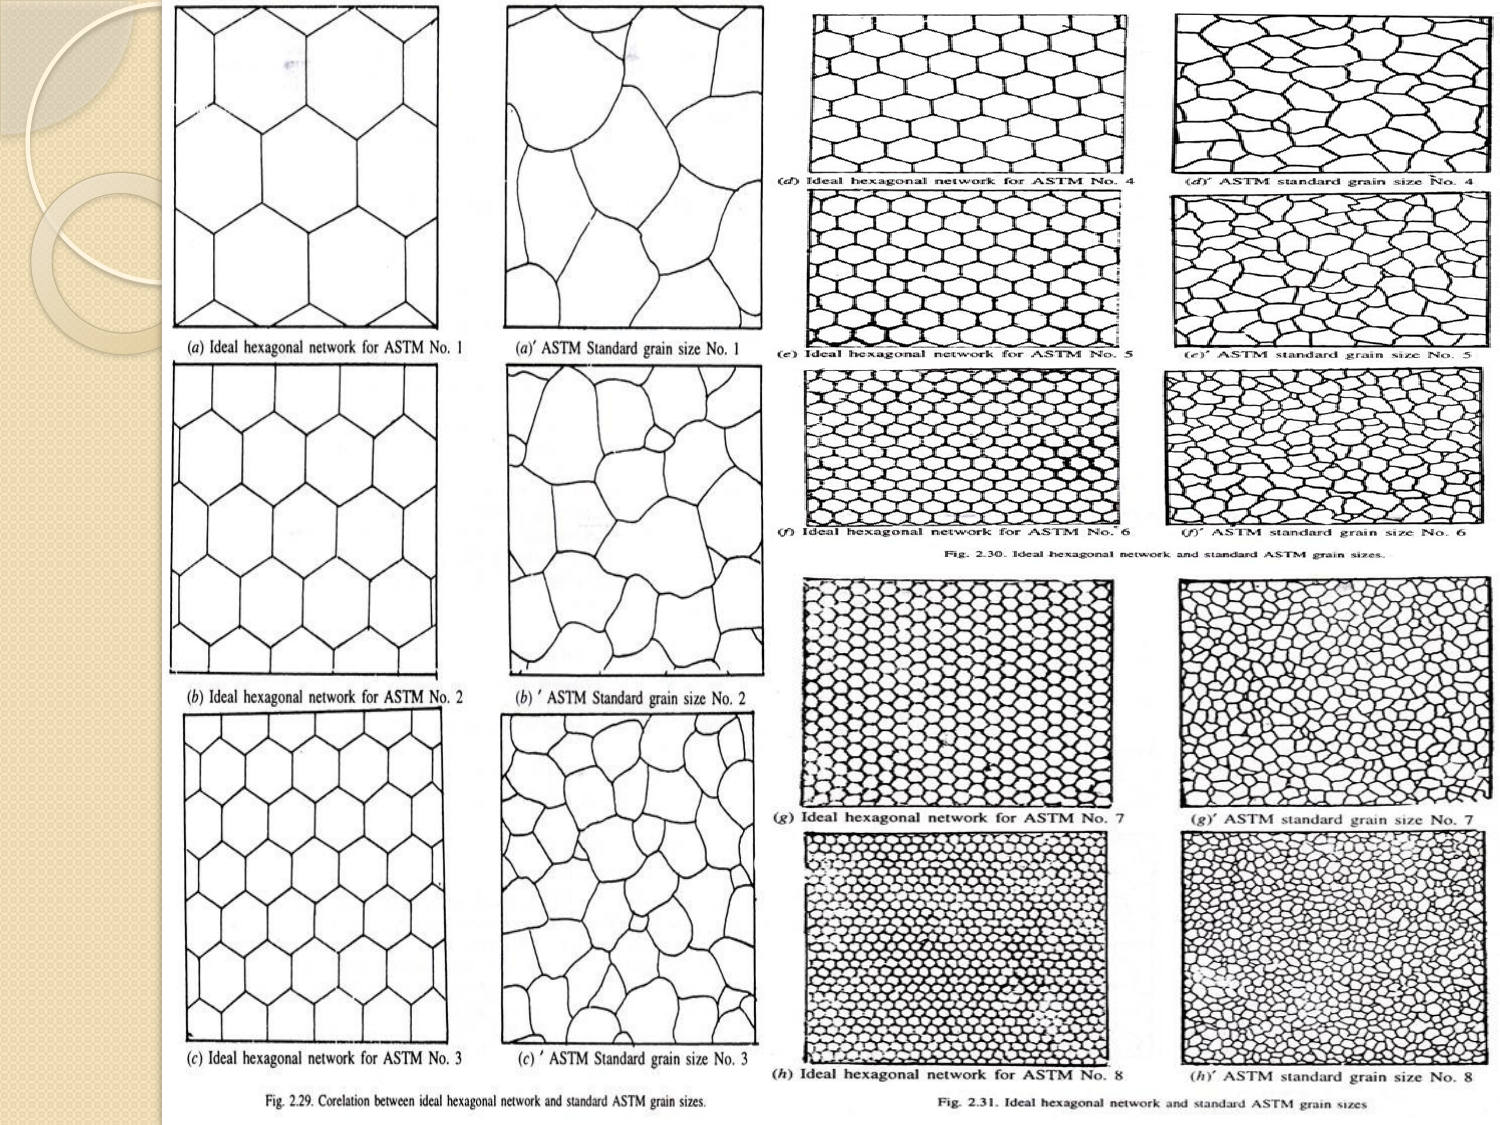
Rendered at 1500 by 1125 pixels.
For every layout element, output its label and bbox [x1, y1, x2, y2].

picture [162, 0, 1500, 1125]
